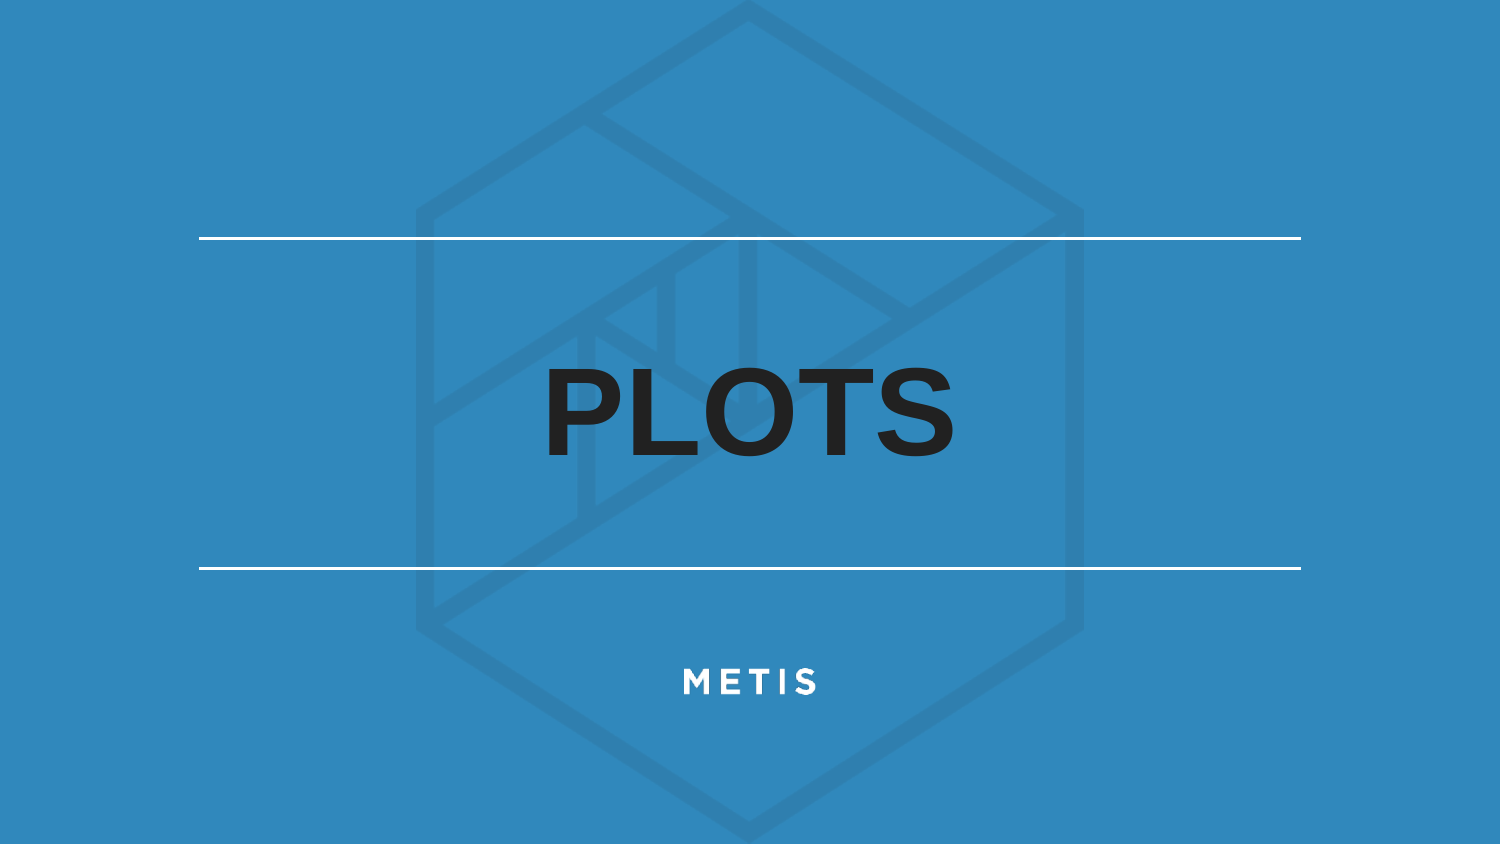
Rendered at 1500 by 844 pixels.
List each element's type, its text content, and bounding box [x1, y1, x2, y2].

title PLOTS [50, 270, 1450, 542]
picture [684, 668, 816, 695]
